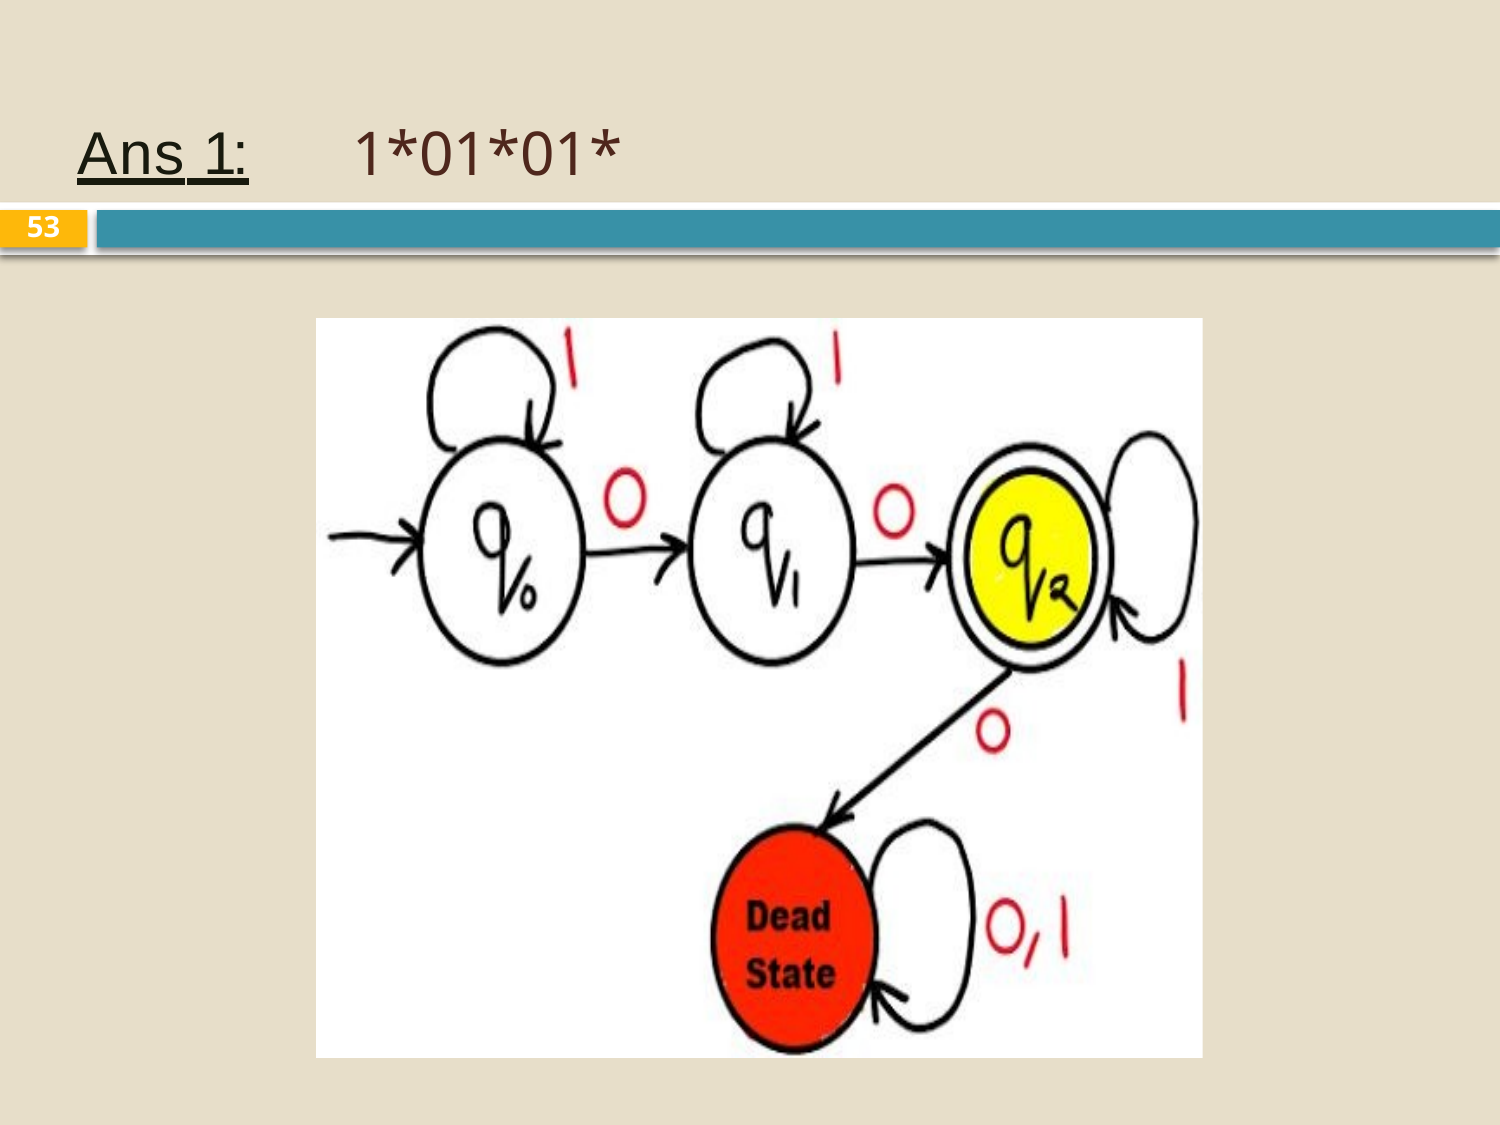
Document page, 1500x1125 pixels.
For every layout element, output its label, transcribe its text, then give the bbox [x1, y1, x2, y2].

slide_number 53 [0, 208, 88, 249]
text_box Ans 1: [75, 112, 304, 187]
title 1*01*01* [350, 55, 954, 245]
text_box [316, 318, 1203, 1058]
